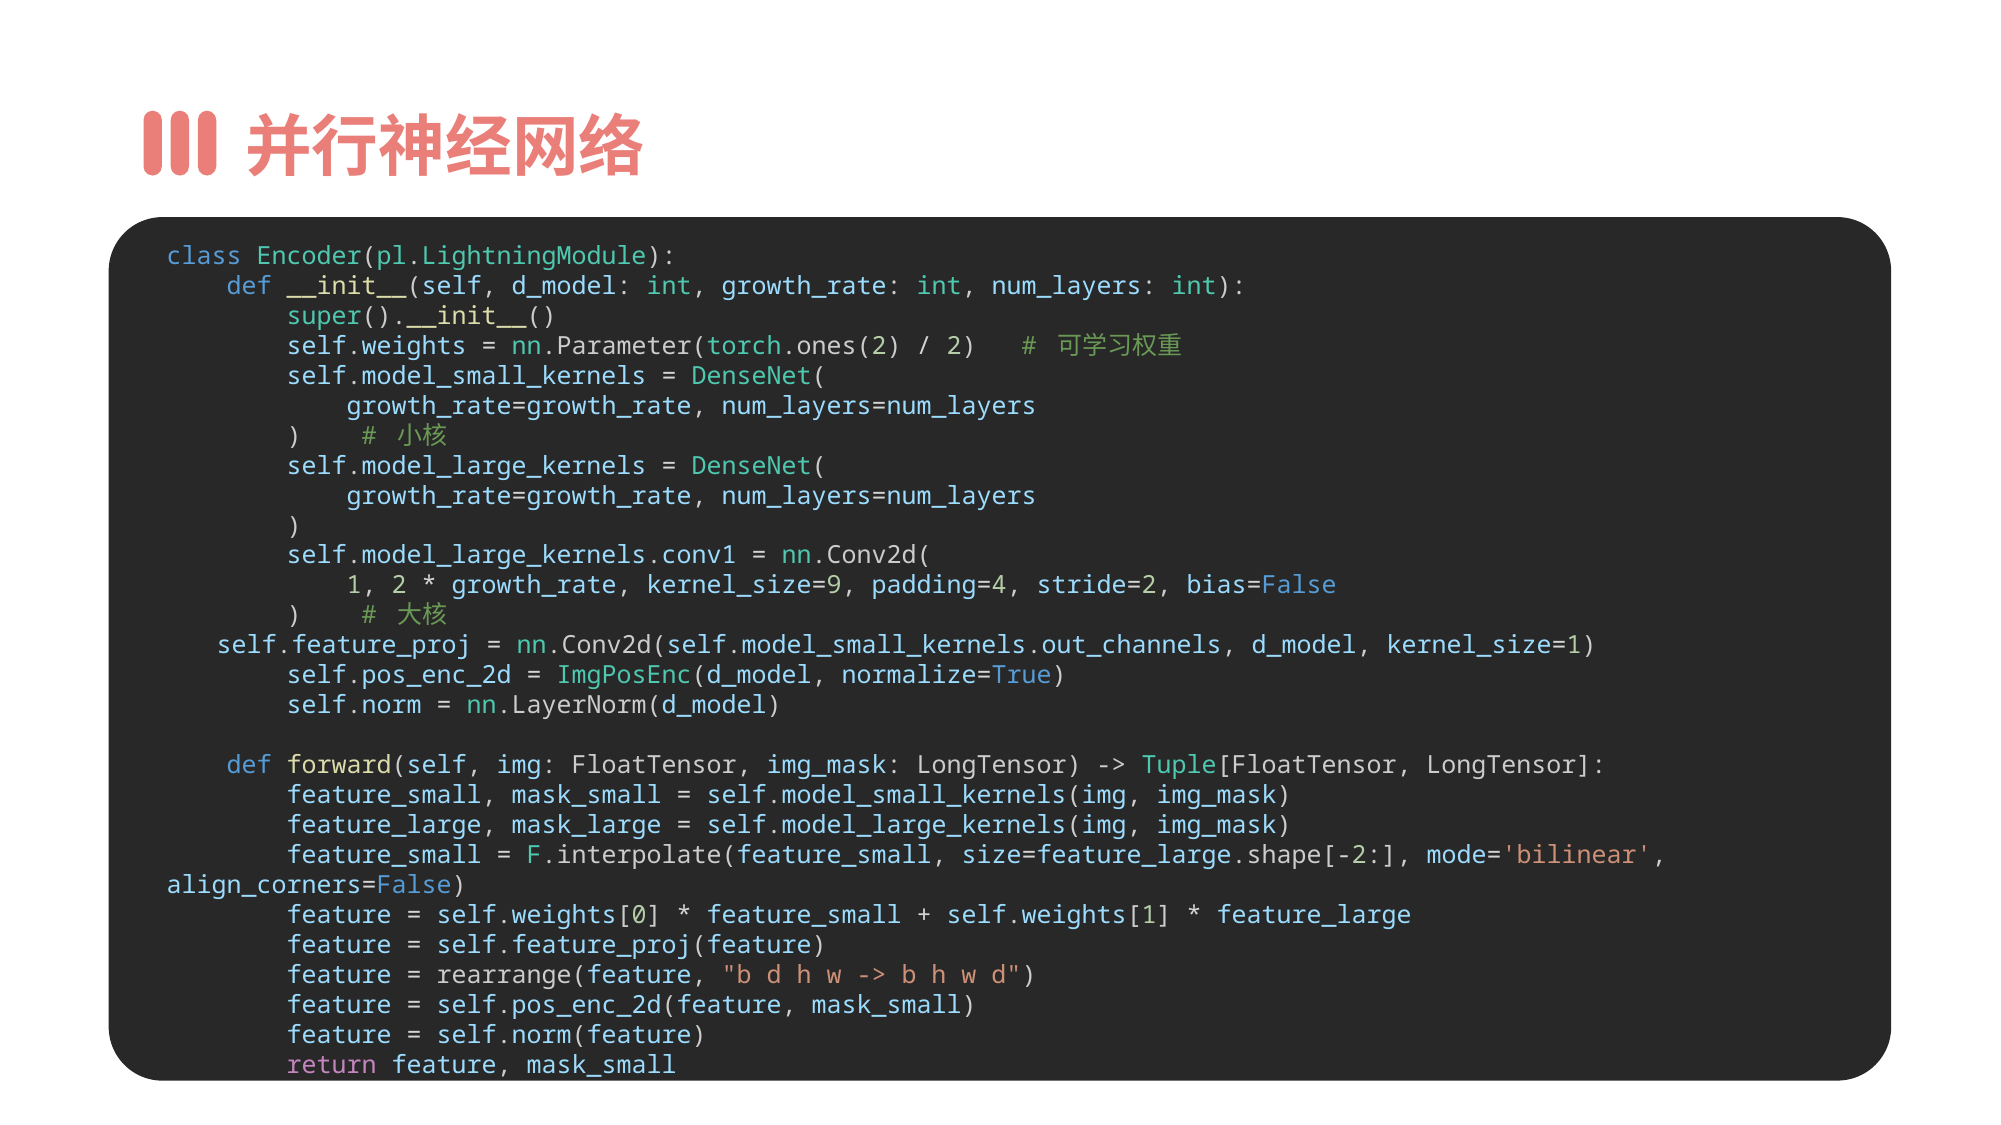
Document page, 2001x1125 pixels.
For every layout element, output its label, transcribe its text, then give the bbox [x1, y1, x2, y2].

text_box [107, 216, 1893, 1081]
text_box class Encoder(pl.LightningModule): def __init__(self, d_model: int, growth_rate: int, num_layers: int): super().__init__() self.weights = nn.Parameter(torch.ones(2) / 2) # 可学习权重 self.model_small_kernels = DenseNet( growth_rate=growth_rate, num_layers=num_layers ) # 小核 self.model_large_kernels = DenseNet( growth_rate=growth_rate, num_layers=num_layers ) self.model_large_kernels.conv1 = nn.Conv2d( 1, 2 * growth_rate, kernel_size=9, padding=4, stride=2, bias=False ) # 大核 self.feature_proj = nn.Conv2d(self.model_small_kernels.out_channels, d_model, kernel_size=1) self.pos_enc_2d = ImgPosEnc(d_model, normalize=True) self.norm = nn.LayerNorm(d_model) def forward(self, img: FloatTensor, img_mask: LongTensor) -> Tuple[FloatTensor, LongTensor]: feature_small, mask_small = self.model_small_kernels(img, img_mask) feature_large, mask_large = self.model_large_kernels(img, img_mask) feature_small = F.interpolate(feature_small, size=feature_large.shape[-2:], mode='bilinear', align_corners=False) feature = self.weights[0] * feature_small + self.weights[1] * feature_large feature = self.feature_proj(feature) feature = rearrange(feature, "b d h w -> b h w d") feature = self.pos_enc_2d(feature, mask_small) feature = self.norm(feature) return feature, mask_small [151, 232, 1849, 1086]
text_box 并行神经网络 [230, 96, 661, 192]
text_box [143, 110, 217, 176]
